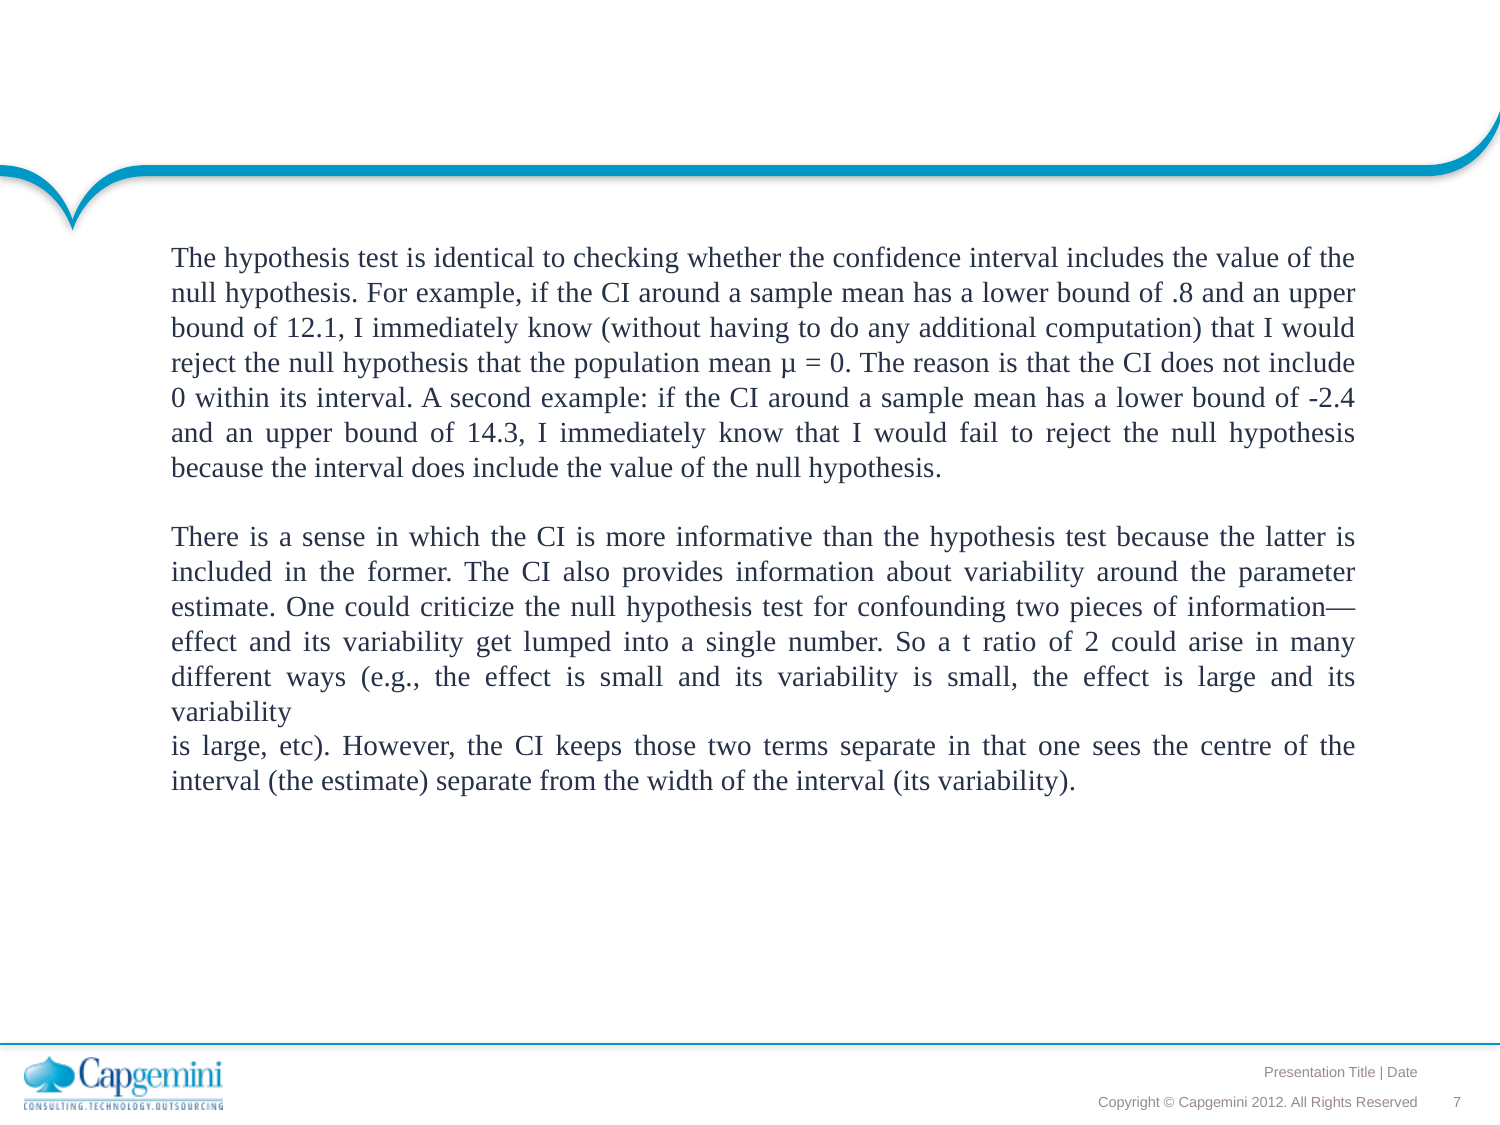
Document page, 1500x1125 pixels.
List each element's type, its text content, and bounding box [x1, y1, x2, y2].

text_box The hypothesis test is identical to checking whether the confidence interval includes the value of the null hypothesis. For example, if the CI around a sample mean has a lower bound of .8 and an upper bound of 12.1, I immediately know (without having to do any additional computation) that I would reject the null hypothesis that the population mean µ = 0. The reason is that the CI does not include 0 within its interval. A second example: if the CI around a sample mean has a lower bound of -2.4 and an upper bound of 14.3, I immediately know that I would fail to reject the null hypothesis because the interval does include the value of the null hypothesis. [156, 231, 1372, 491]
text_box There is a sense in which the CI is more informative than the hypothesis test because the latter is included in the former. The CI also provides information about variability around the parameter estimate. One could criticize the null hypothesis test for confounding two pieces of information—effect and its variability get lumped into a single number. So a t ratio of 2 could arise in many different ways (e.g., the effect is small and its variability is small, the effect is large and its variability is large, etc). However, the CI keeps those two terms separate in that one sees the centre of the interval (the estimate) separate from the width of the interval (its variability). [156, 509, 1372, 804]
picture [24, 1056, 223, 1110]
